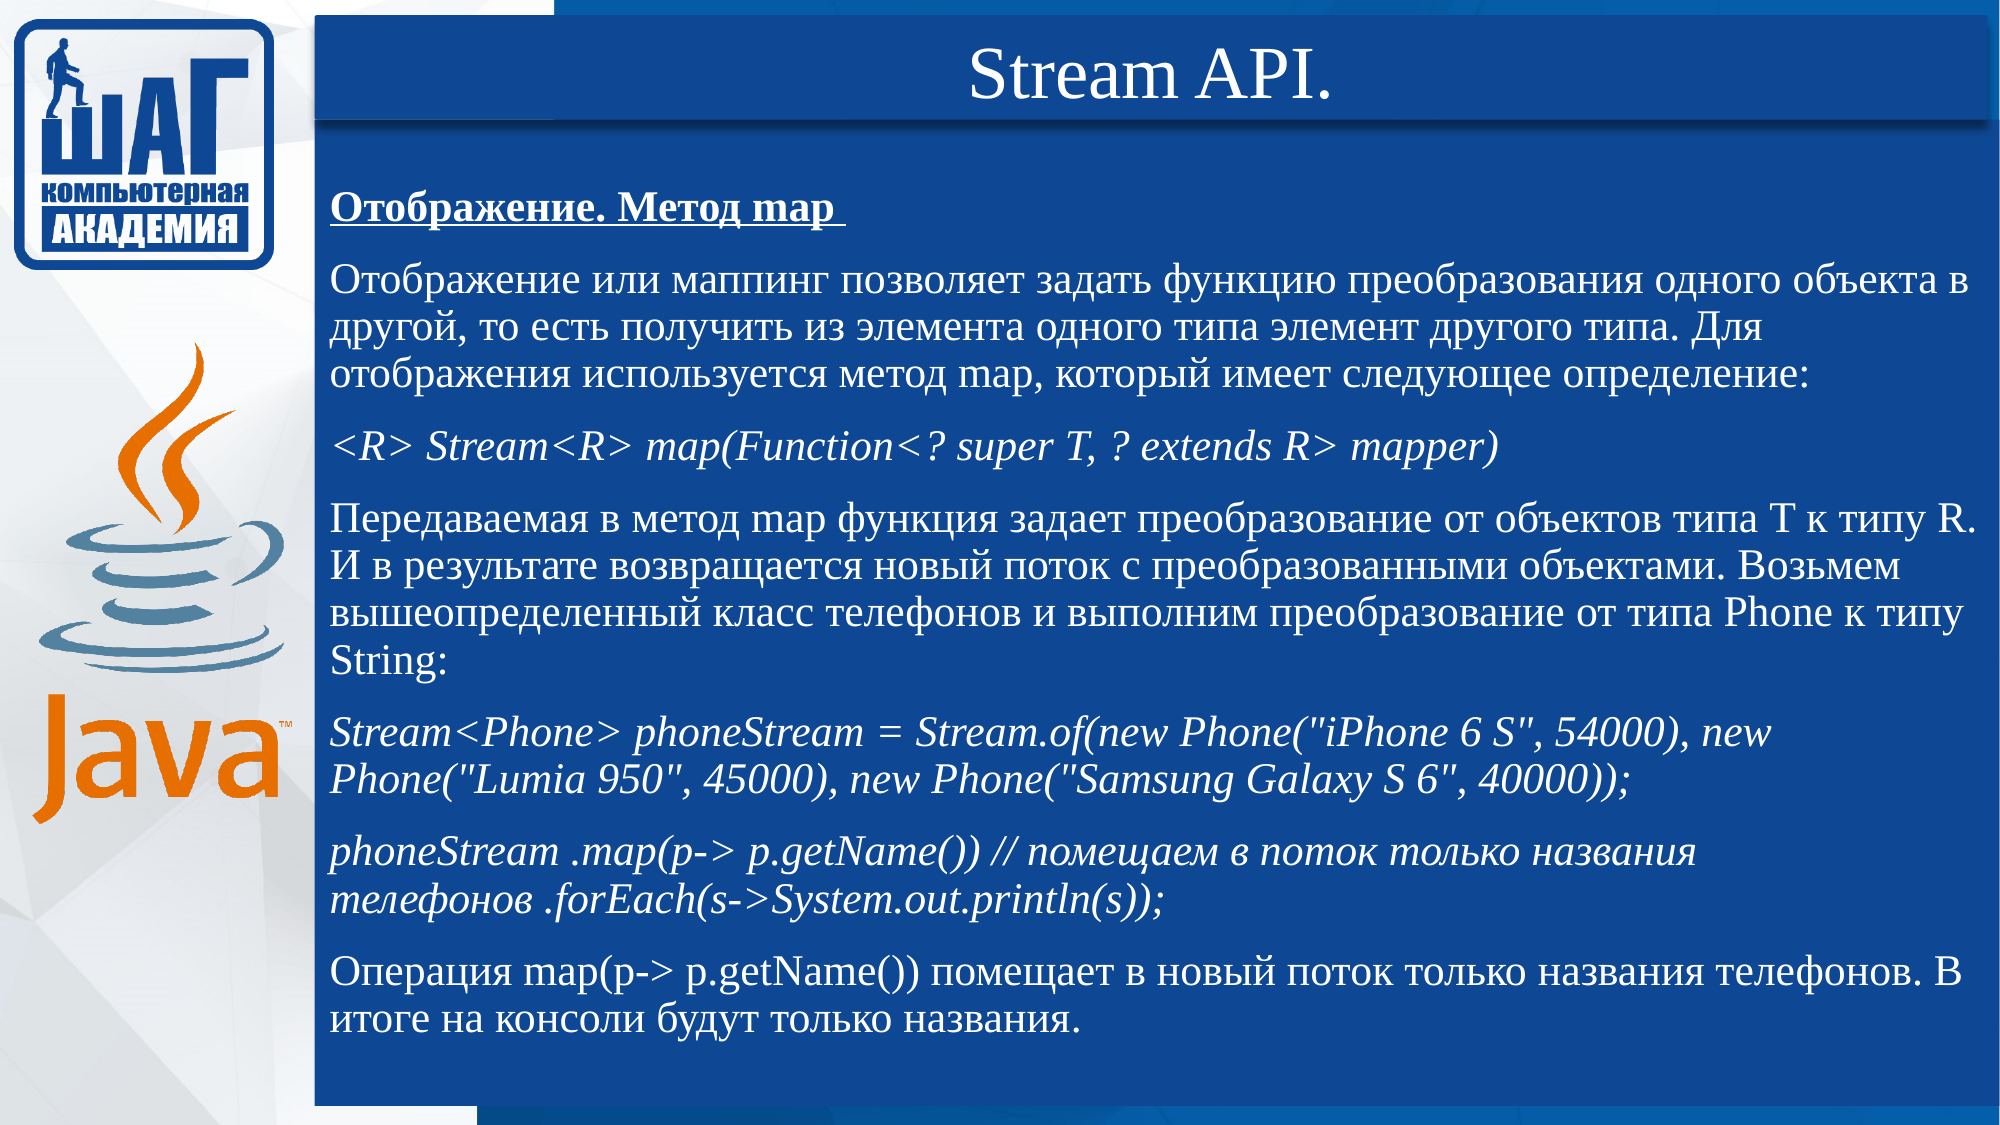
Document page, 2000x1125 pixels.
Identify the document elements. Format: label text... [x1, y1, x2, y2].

text_box Stream API. [314, 15, 1988, 120]
picture [0, 0, 2000, 1125]
list Отображение. Метод map Отображение или маппинг позволяет задать функцию преобразования одного объекта в другой, то есть получить из элемента одного типа элемент другого типа. Для отображения используется метод map, который имеет следующее определение: <R> Stream<R> map(Function<? super T, ? extends R> mapper) Передаваемая в метод map функция задает преобразование от объектов типа T к типу R. И в результате возвращается новый поток с преобразованными объектами. Возьмем вышеопределенный класс телефонов и выполним преобразование от типа Phone к типу String: Stream<Phone> phoneStream = Stream.of(new Phone("iPhone 6 S", 54000), new Phone("Lumia 950", 45000), new Phone("Samsung Galaxy S 6", 40000)); phoneStream .map(p-> p.getName()) // помещаем в поток только названия телефонов .forEach(s->System.out.println(s)); Операция map(p-> p.getName()) помещает в новый поток только названия телефонов. В итоге на консоли будут только названия. [314, 119, 2000, 1106]
